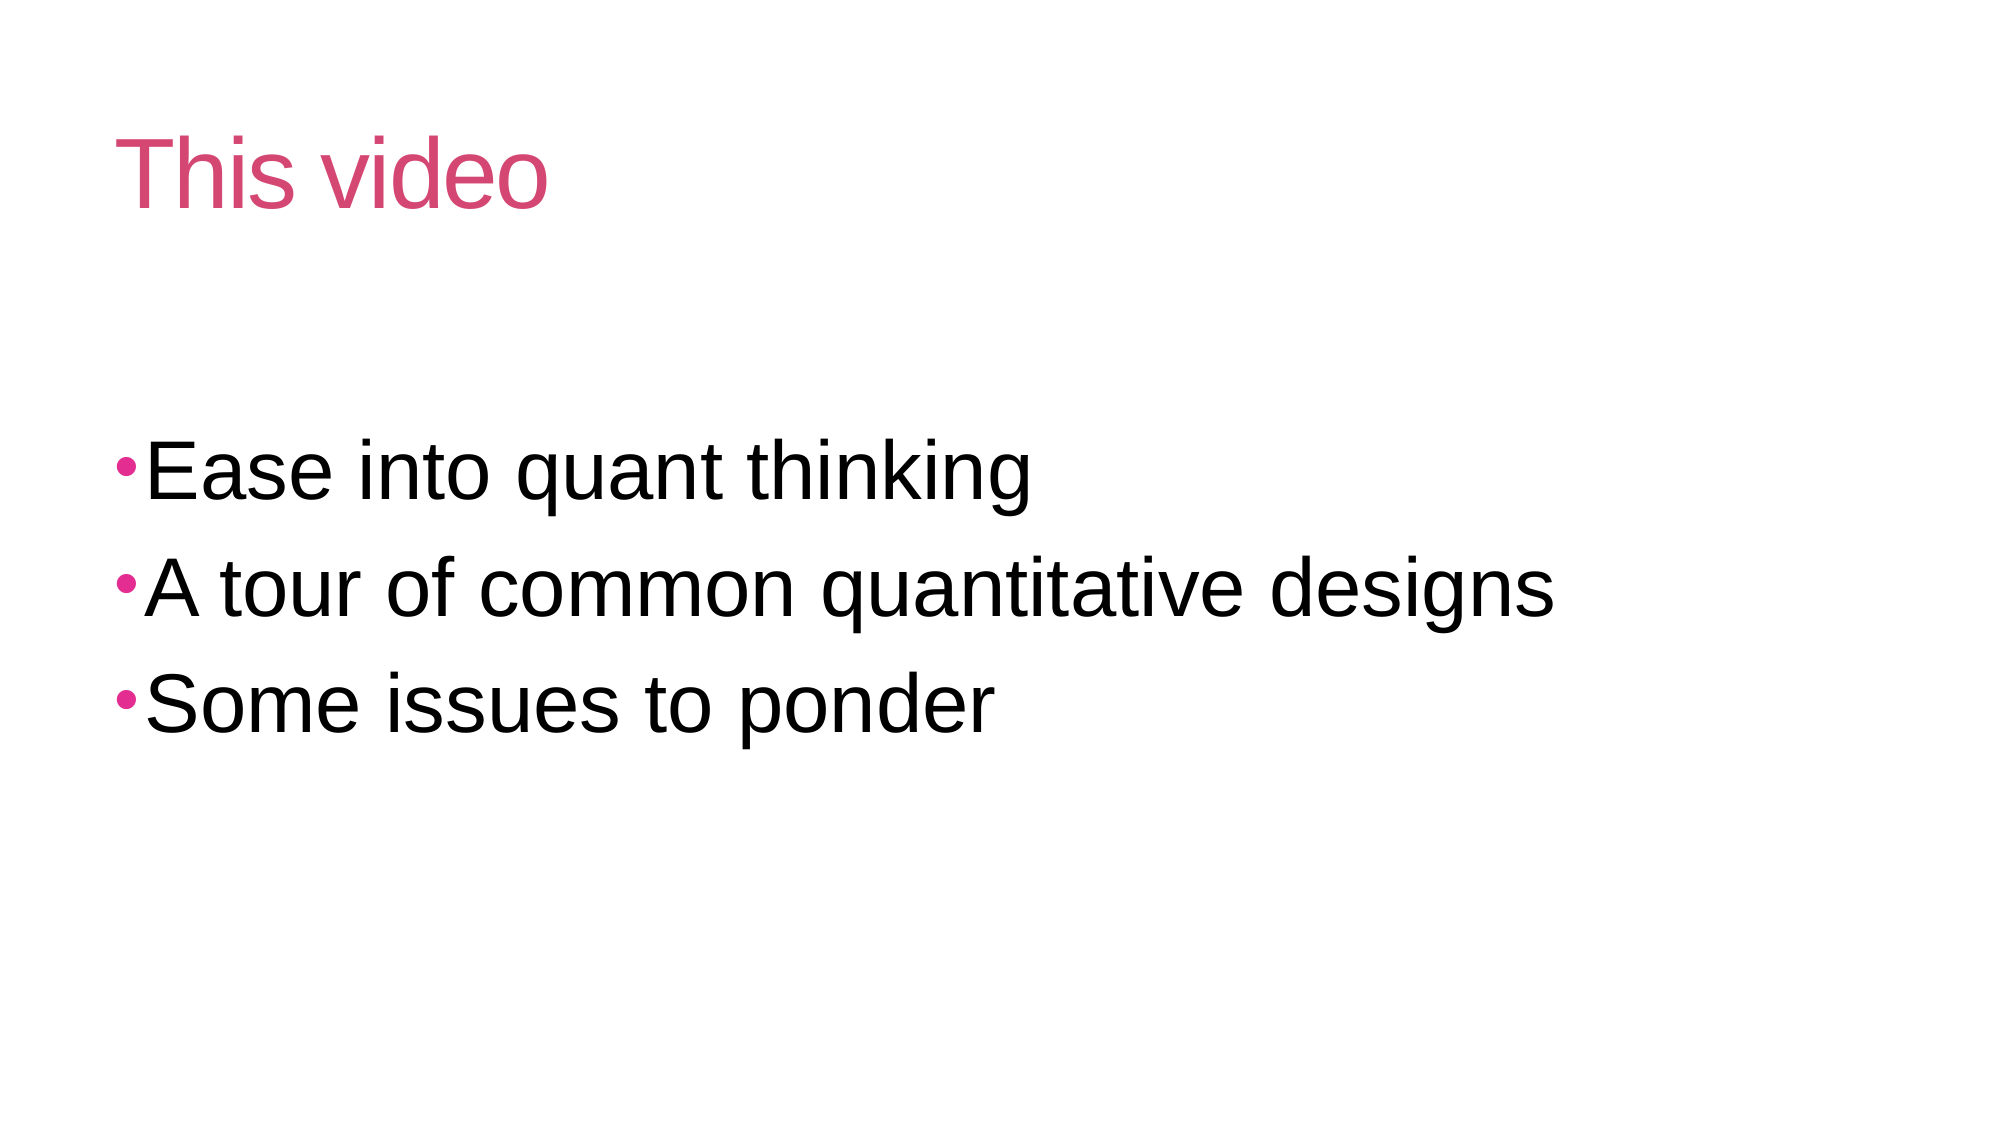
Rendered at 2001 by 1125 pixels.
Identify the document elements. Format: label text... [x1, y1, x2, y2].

title This video [99, 87, 1900, 250]
list Ease into quant thinking A tour of common quantitative designs Some issues to ponder [99, 408, 1900, 1063]
